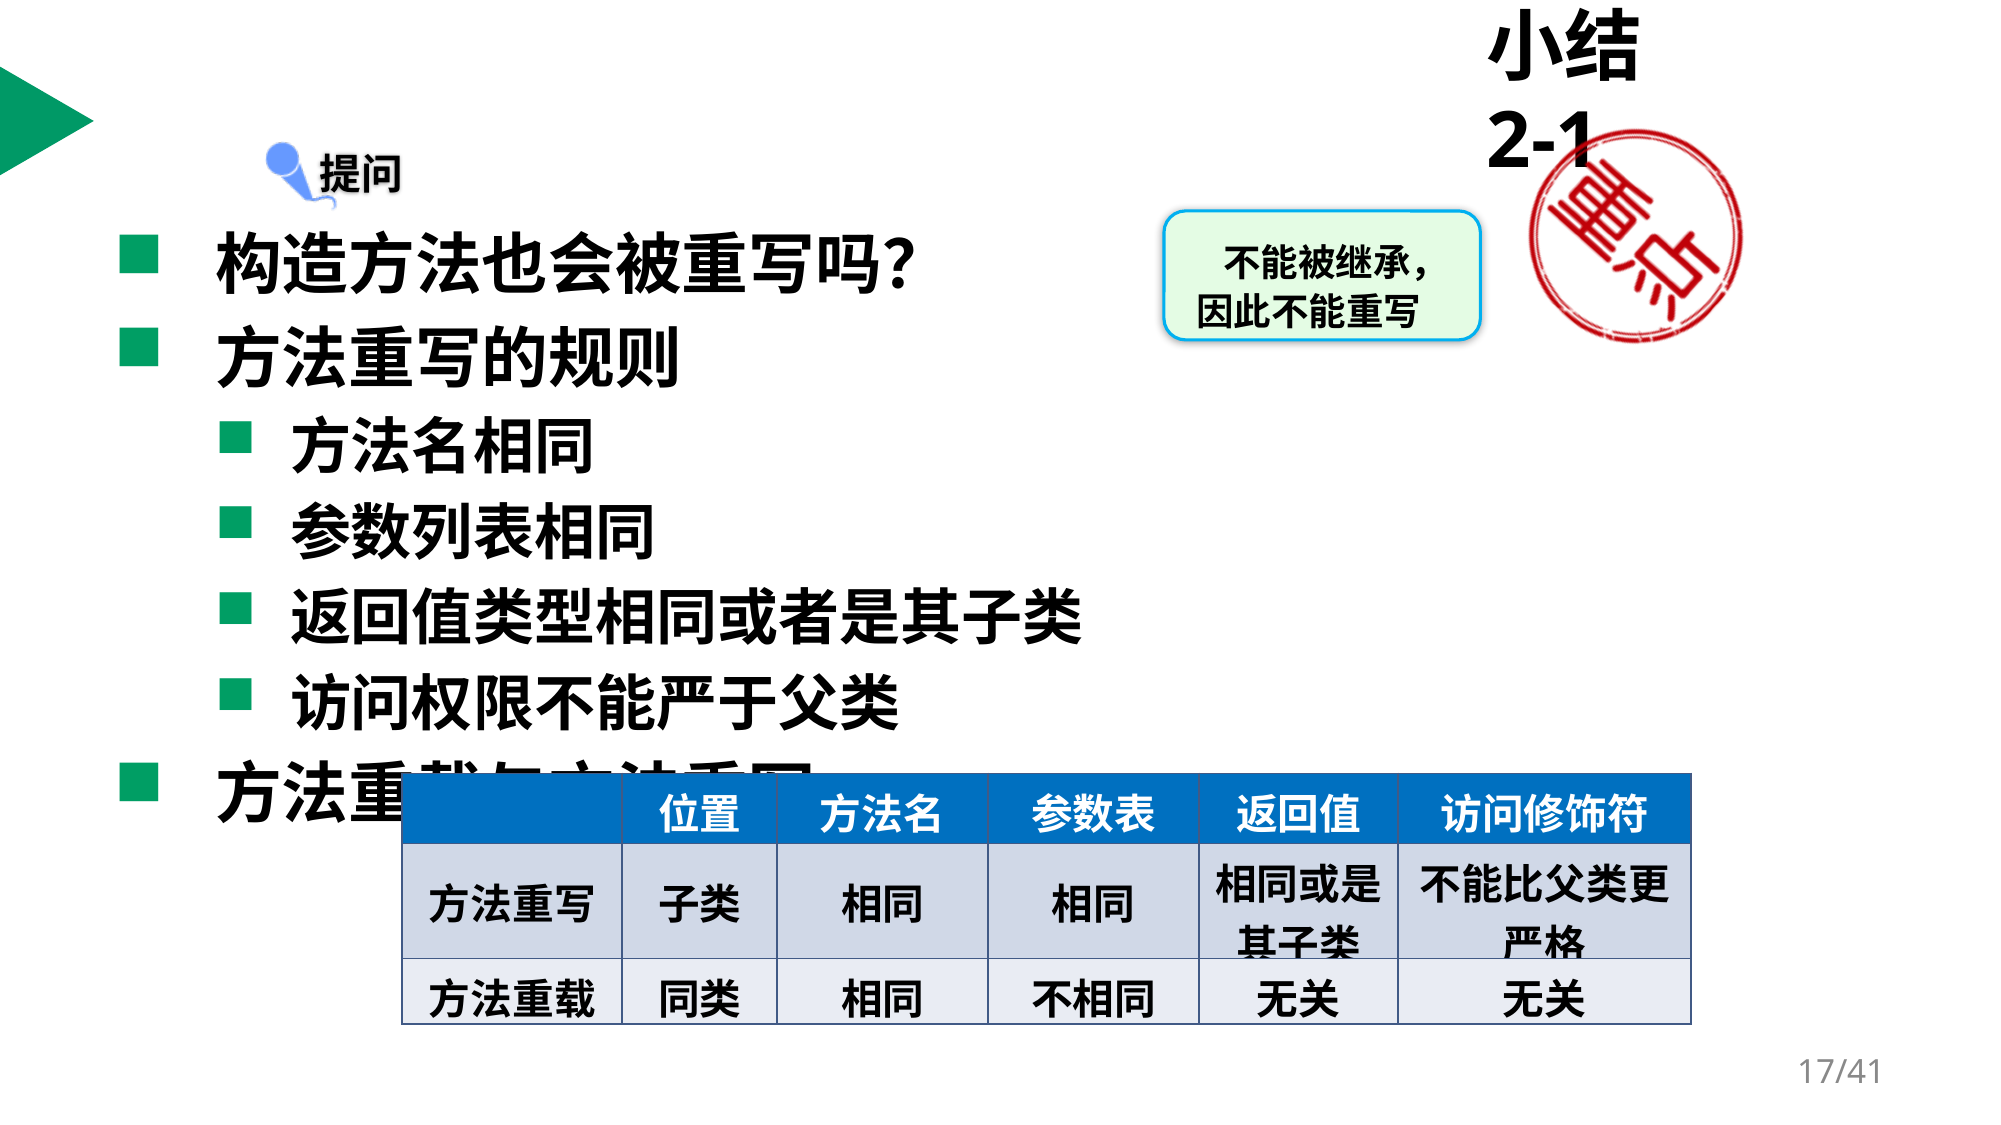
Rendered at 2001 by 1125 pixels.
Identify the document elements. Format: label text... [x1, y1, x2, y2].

table_cell 相同 [778, 844, 987, 958]
table_header 访问修饰符 [1399, 774, 1690, 843]
list 构造方法也会被重写吗？ 方法重写的规则 方法名相同 参数列表相同 返回值类型相同或者是其子类 访问权限不能严于父类 方法重载与方法重写 [99, 214, 1900, 1005]
table_cell 同类 [623, 959, 776, 1023]
slide_number /41 [1433, 1042, 1901, 1104]
table_cell 方法重写 [403, 844, 621, 958]
table_cell 子类 [623, 844, 776, 958]
title 小结2-1 [1471, 46, 1721, 133]
text_box 不能被继承， 因此不能重写 [1163, 210, 1481, 340]
table_cell 相同或是其子类 [1200, 844, 1397, 958]
table_header [403, 774, 621, 843]
table_cell 相同 [778, 959, 987, 1023]
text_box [261, 140, 420, 212]
table_header 方法名 [778, 774, 987, 843]
table_cell 不相同 [989, 959, 1198, 1023]
table_header 参数表 [989, 774, 1198, 843]
table_cell 方法重载 [403, 959, 621, 1023]
table_cell 无关 [1399, 959, 1690, 1023]
table_cell 相同 [989, 844, 1198, 958]
table_header 返回值 [1200, 774, 1397, 843]
picture [1483, 71, 1798, 398]
picture [1473, 240, 1478, 251]
table_cell 无关 [1200, 959, 1397, 1023]
table_cell 不能比父类更严格 [1399, 844, 1690, 958]
table_header 位置 [623, 774, 776, 843]
